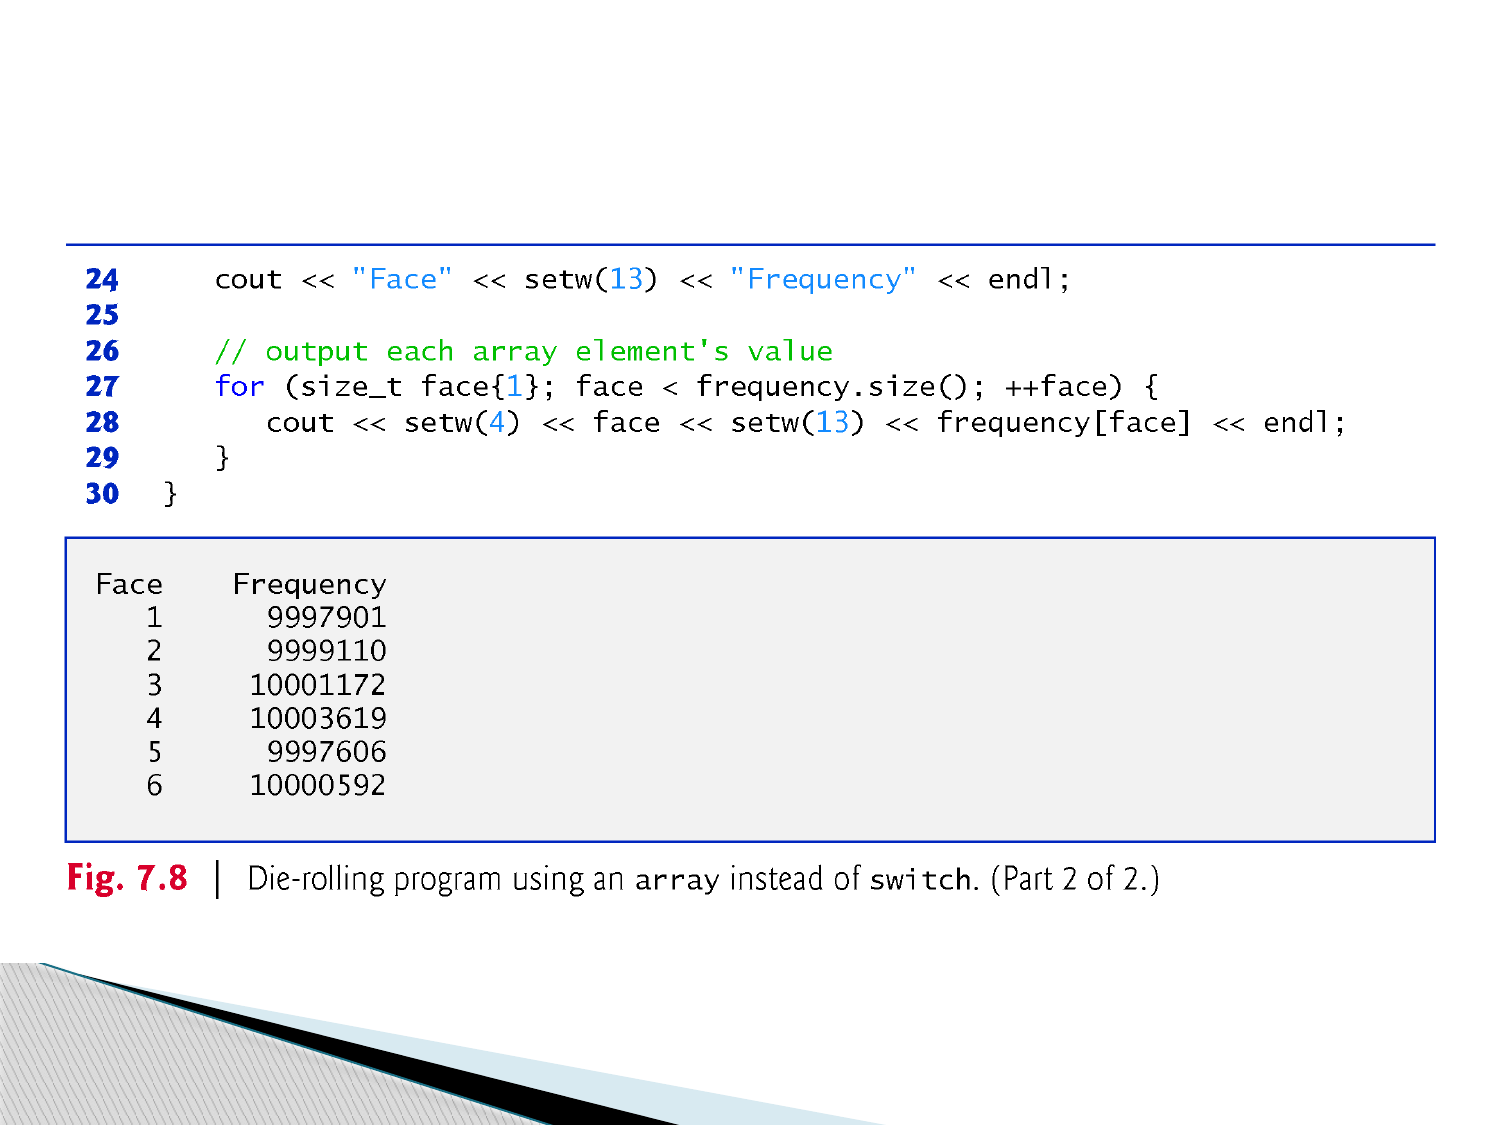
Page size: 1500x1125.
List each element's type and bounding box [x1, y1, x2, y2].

picture [0, 179, 1500, 963]
